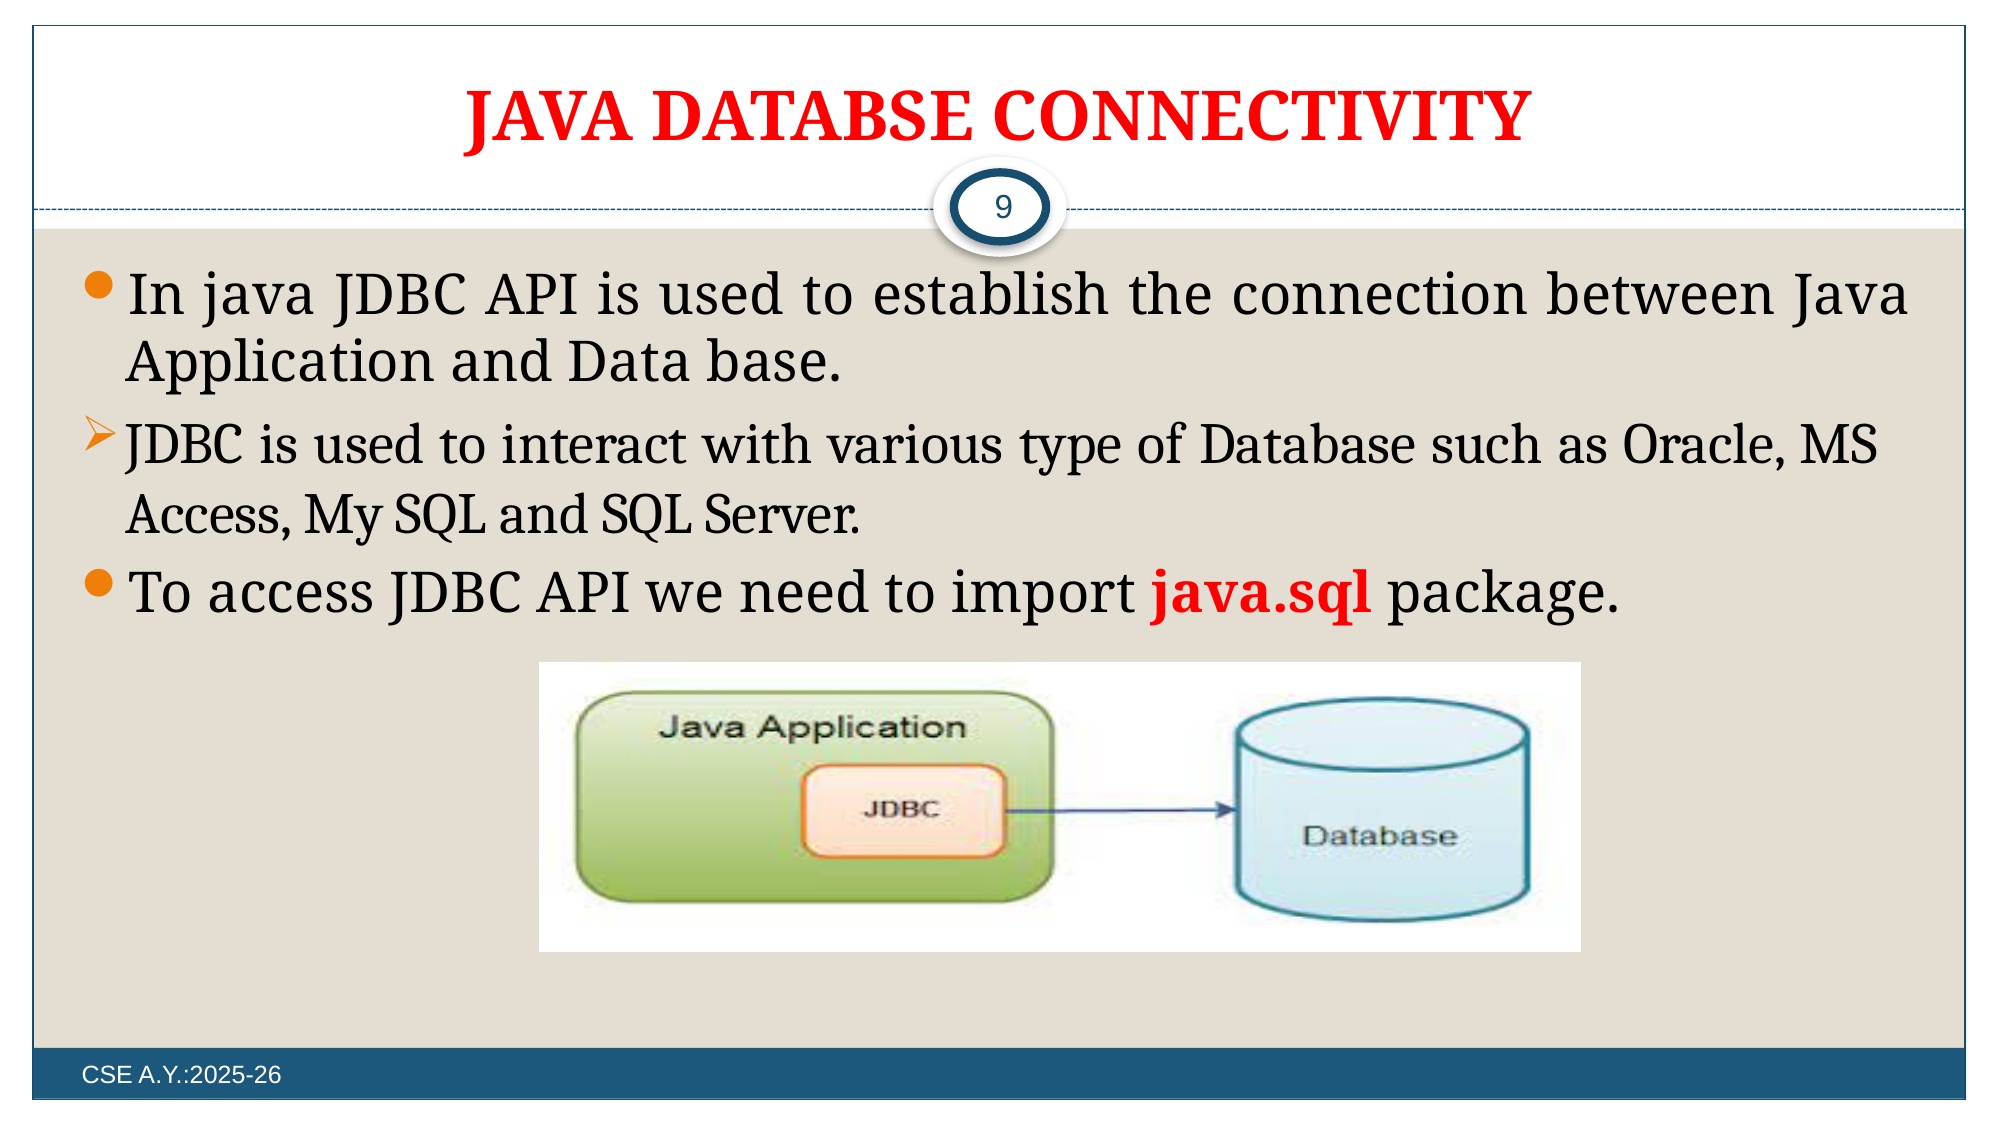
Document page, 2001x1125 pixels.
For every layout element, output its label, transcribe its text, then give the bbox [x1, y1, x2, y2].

list In java JDBC API is used to establish the connection between Java Application and Data base. JDBC is used to interact with various type of Database such as Oracle, MS Access, My SQL and SQL Server. To access JDBC API we need to import java.sql package. [65, 250, 1927, 1001]
picture [539, 662, 1581, 952]
footer CSE A.Y.:2025-26 [66, 1051, 850, 1112]
slide_number 9 [953, 168, 1054, 241]
title JAVA DATABSE CONNECTIVITY [65, 37, 1933, 163]
